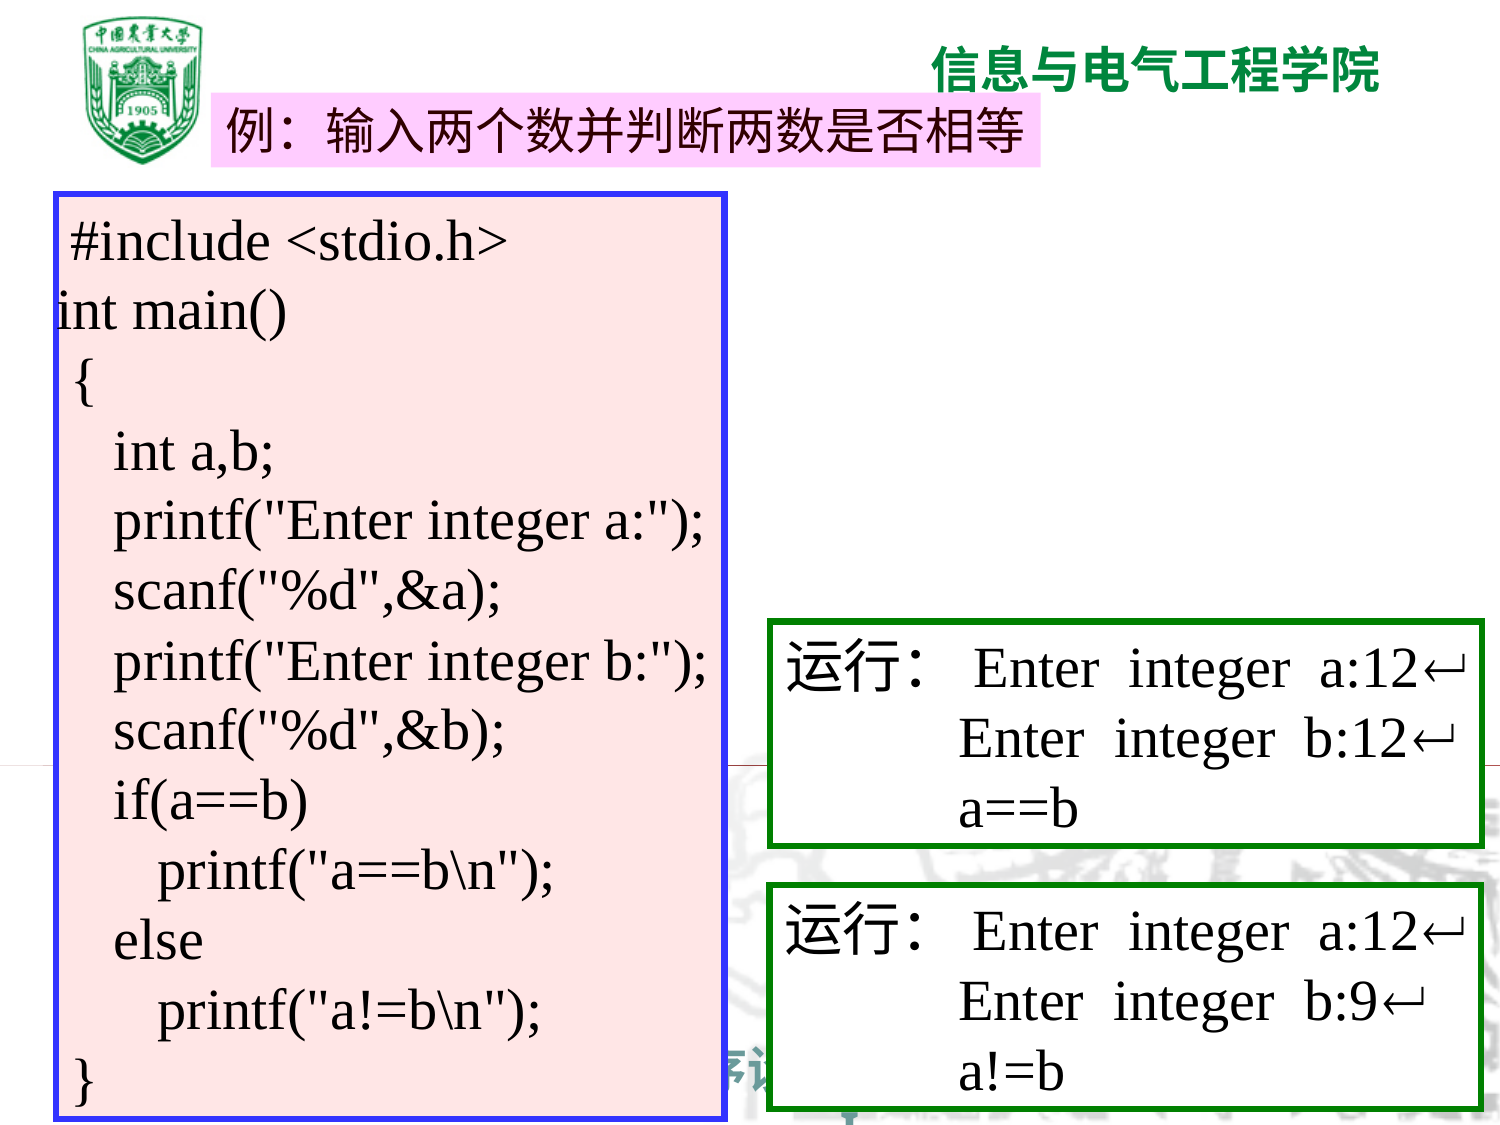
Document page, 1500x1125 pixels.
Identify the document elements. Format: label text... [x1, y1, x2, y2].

text_box 运行：Enter integer a:12 Enter integer b:9 a!=b [769, 884, 1482, 1110]
text_box 运行：Enter integer a:12 Enter integer b:12 a==b [770, 621, 1483, 847]
picture [725, 397, 1500, 765]
picture [80, 15, 206, 168]
picture [595, 766, 1500, 1125]
text_box #include <stdio.h> int main() { int a,b; printf("Enter integer a:"); scanf("%d",&a); printf("Enter integer b:"); scanf("%d",&b); if(a==b) printf("a==b\n"); else printf("a!=b\n"); } [56, 193, 725, 1120]
text_box 例：输入两个数并判断两数是否相等 [210, 92, 1041, 168]
